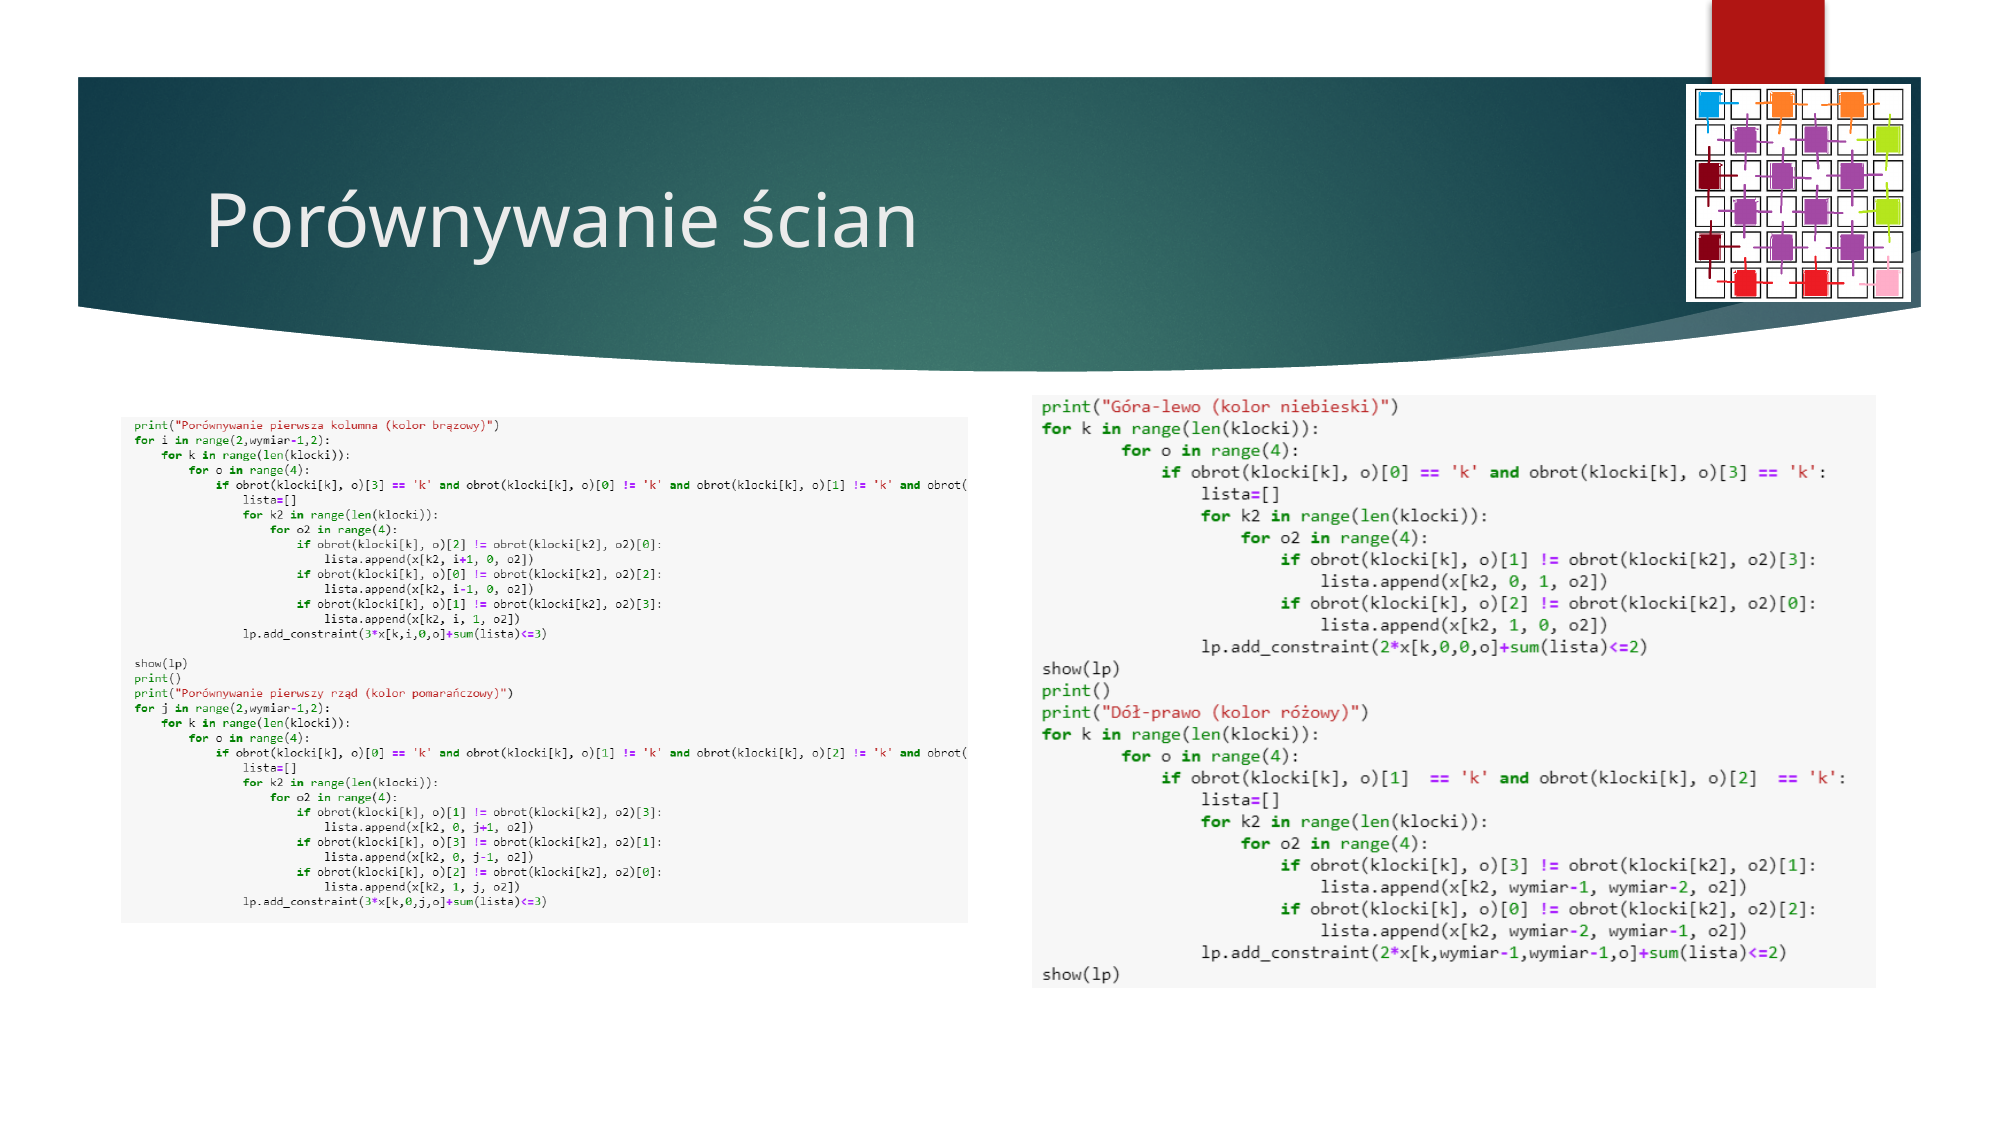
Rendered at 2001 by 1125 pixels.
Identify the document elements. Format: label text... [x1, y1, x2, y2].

picture [1686, 84, 1911, 303]
picture [1032, 395, 1876, 988]
title Porównywanie ścian [189, 159, 1638, 276]
picture [121, 417, 968, 923]
